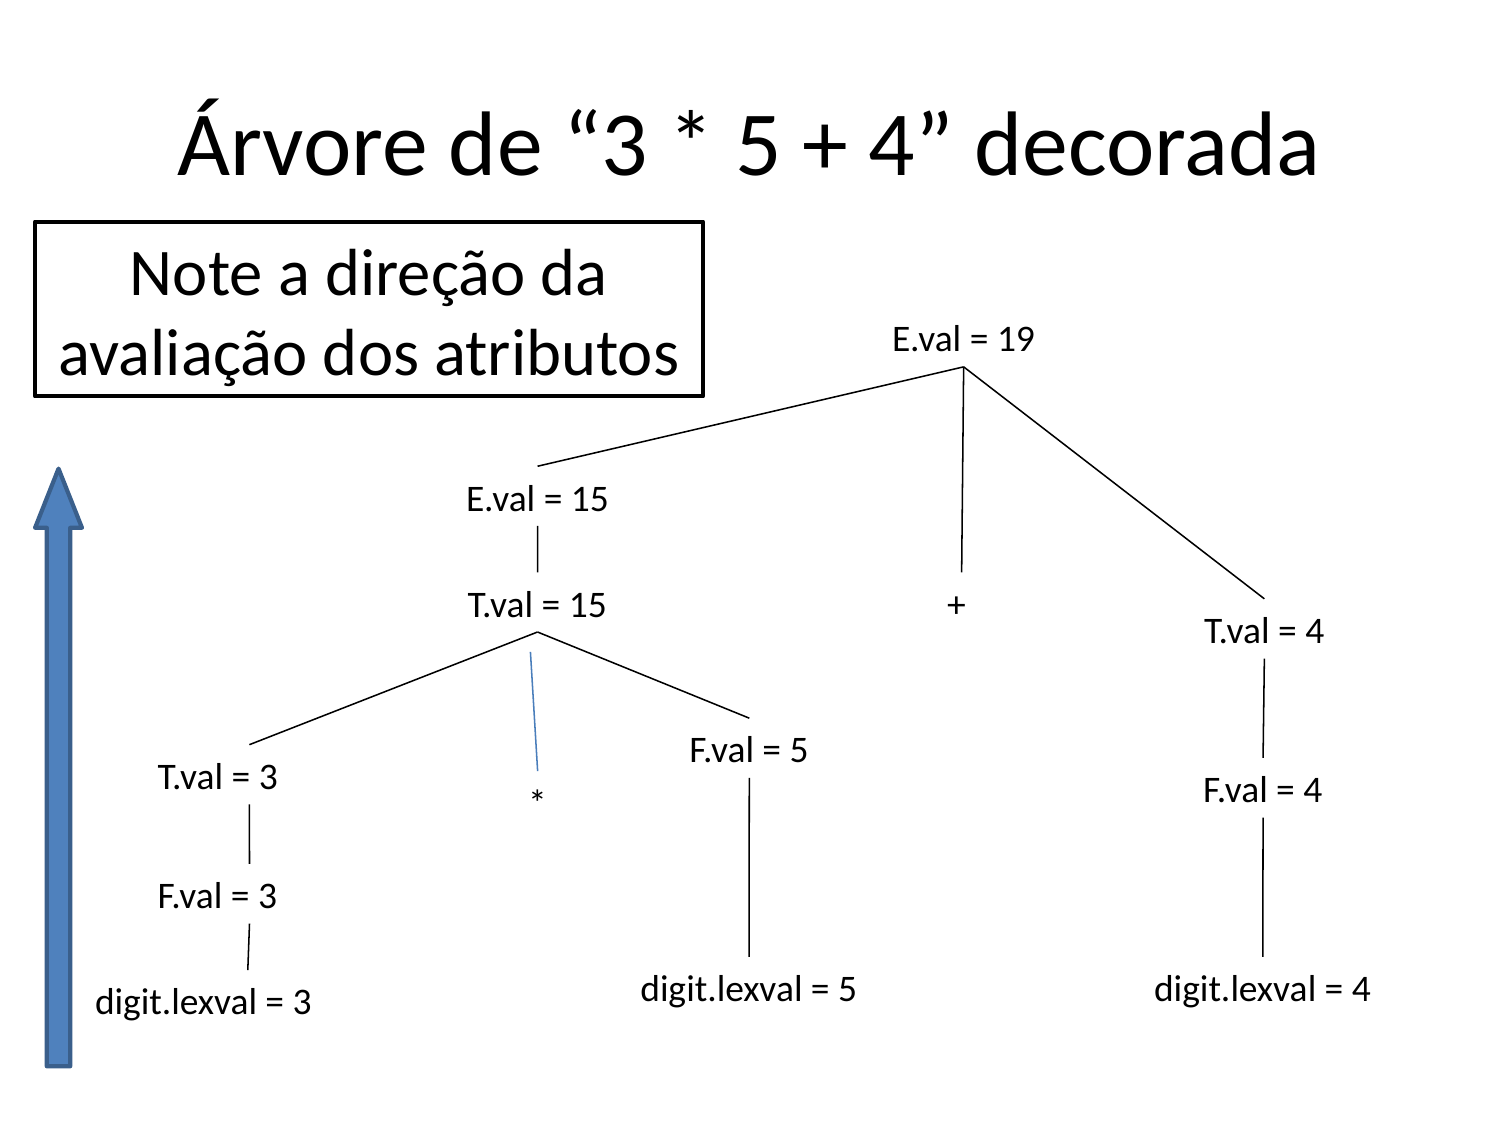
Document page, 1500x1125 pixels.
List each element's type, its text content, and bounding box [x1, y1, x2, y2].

title Árvore de “3 * 5 + 4” decorada [75, 45, 1425, 233]
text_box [474, 707, 595, 716]
text_box Note a direção da avaliação dos atributos [33, 220, 705, 398]
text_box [80, 306, 1431, 1050]
text_box [33, 466, 74, 1069]
